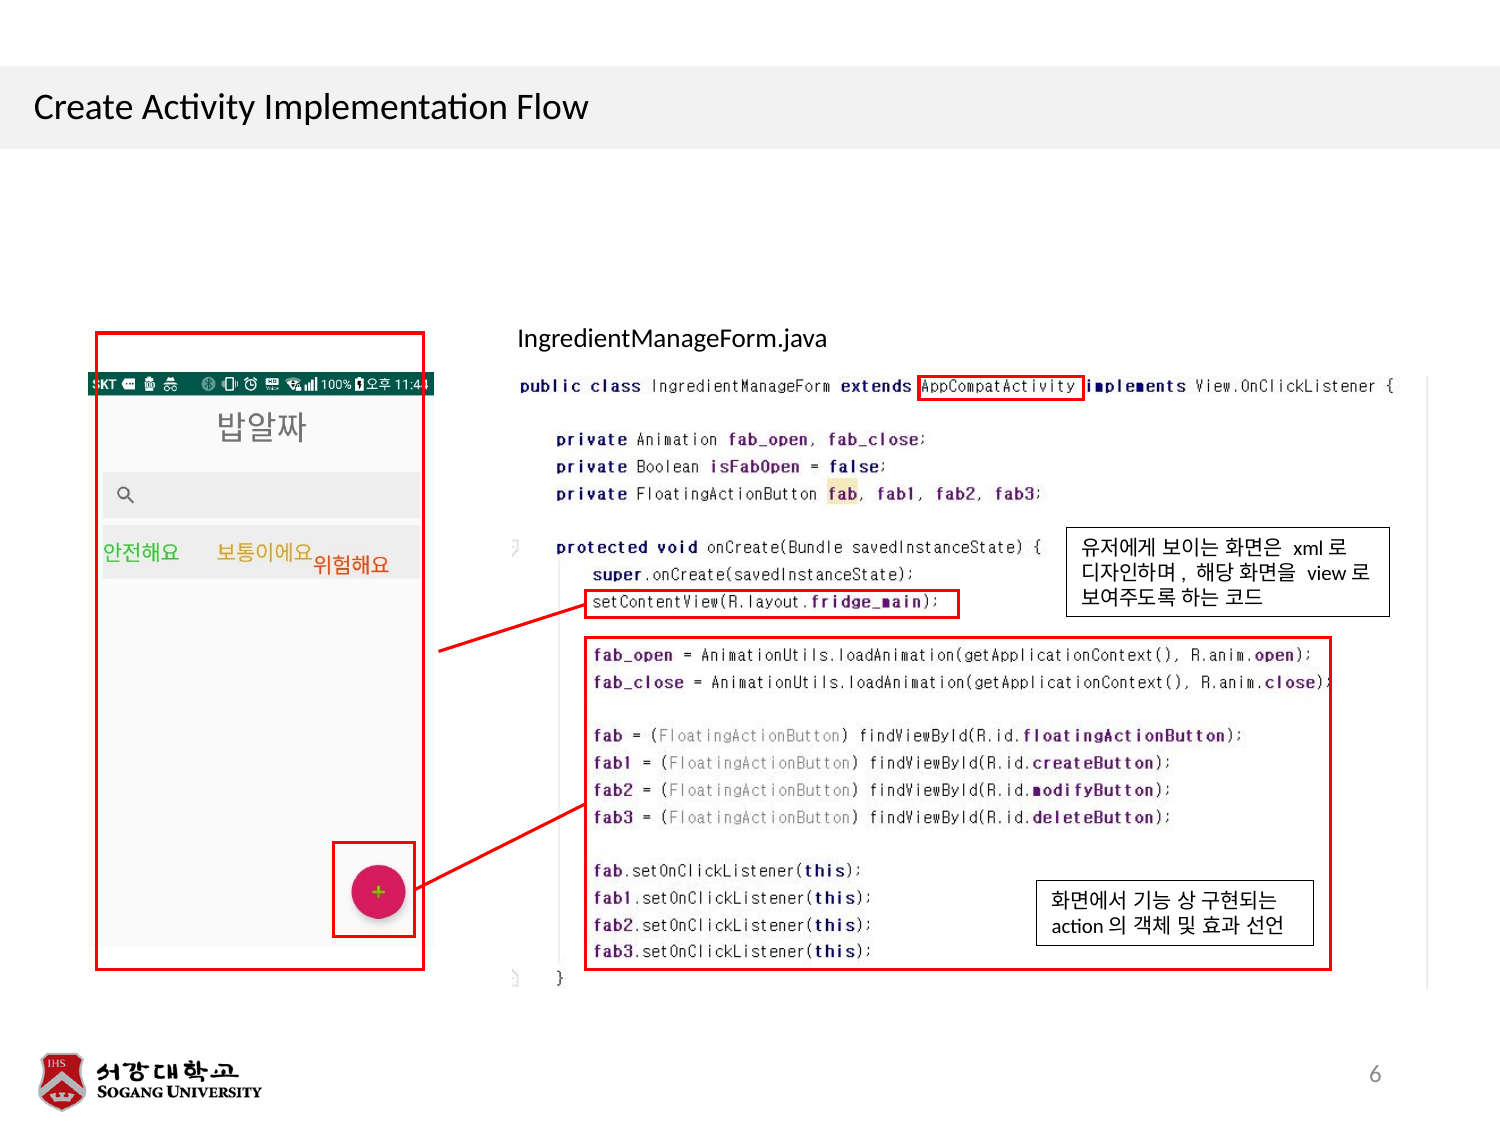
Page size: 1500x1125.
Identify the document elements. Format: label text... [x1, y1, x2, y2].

text_box Create Activity Implementation Flow [18, 74, 1489, 134]
text_box IngredientManageForm.java [502, 312, 906, 361]
picture [88, 372, 434, 947]
slide_number 6 [1059, 1042, 1397, 1103]
picture [0, 1031, 294, 1125]
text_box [438, 604, 586, 652]
text_box [95, 947, 424, 971]
picture [512, 376, 1429, 989]
text_box [95, 332, 424, 372]
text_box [414, 803, 586, 890]
